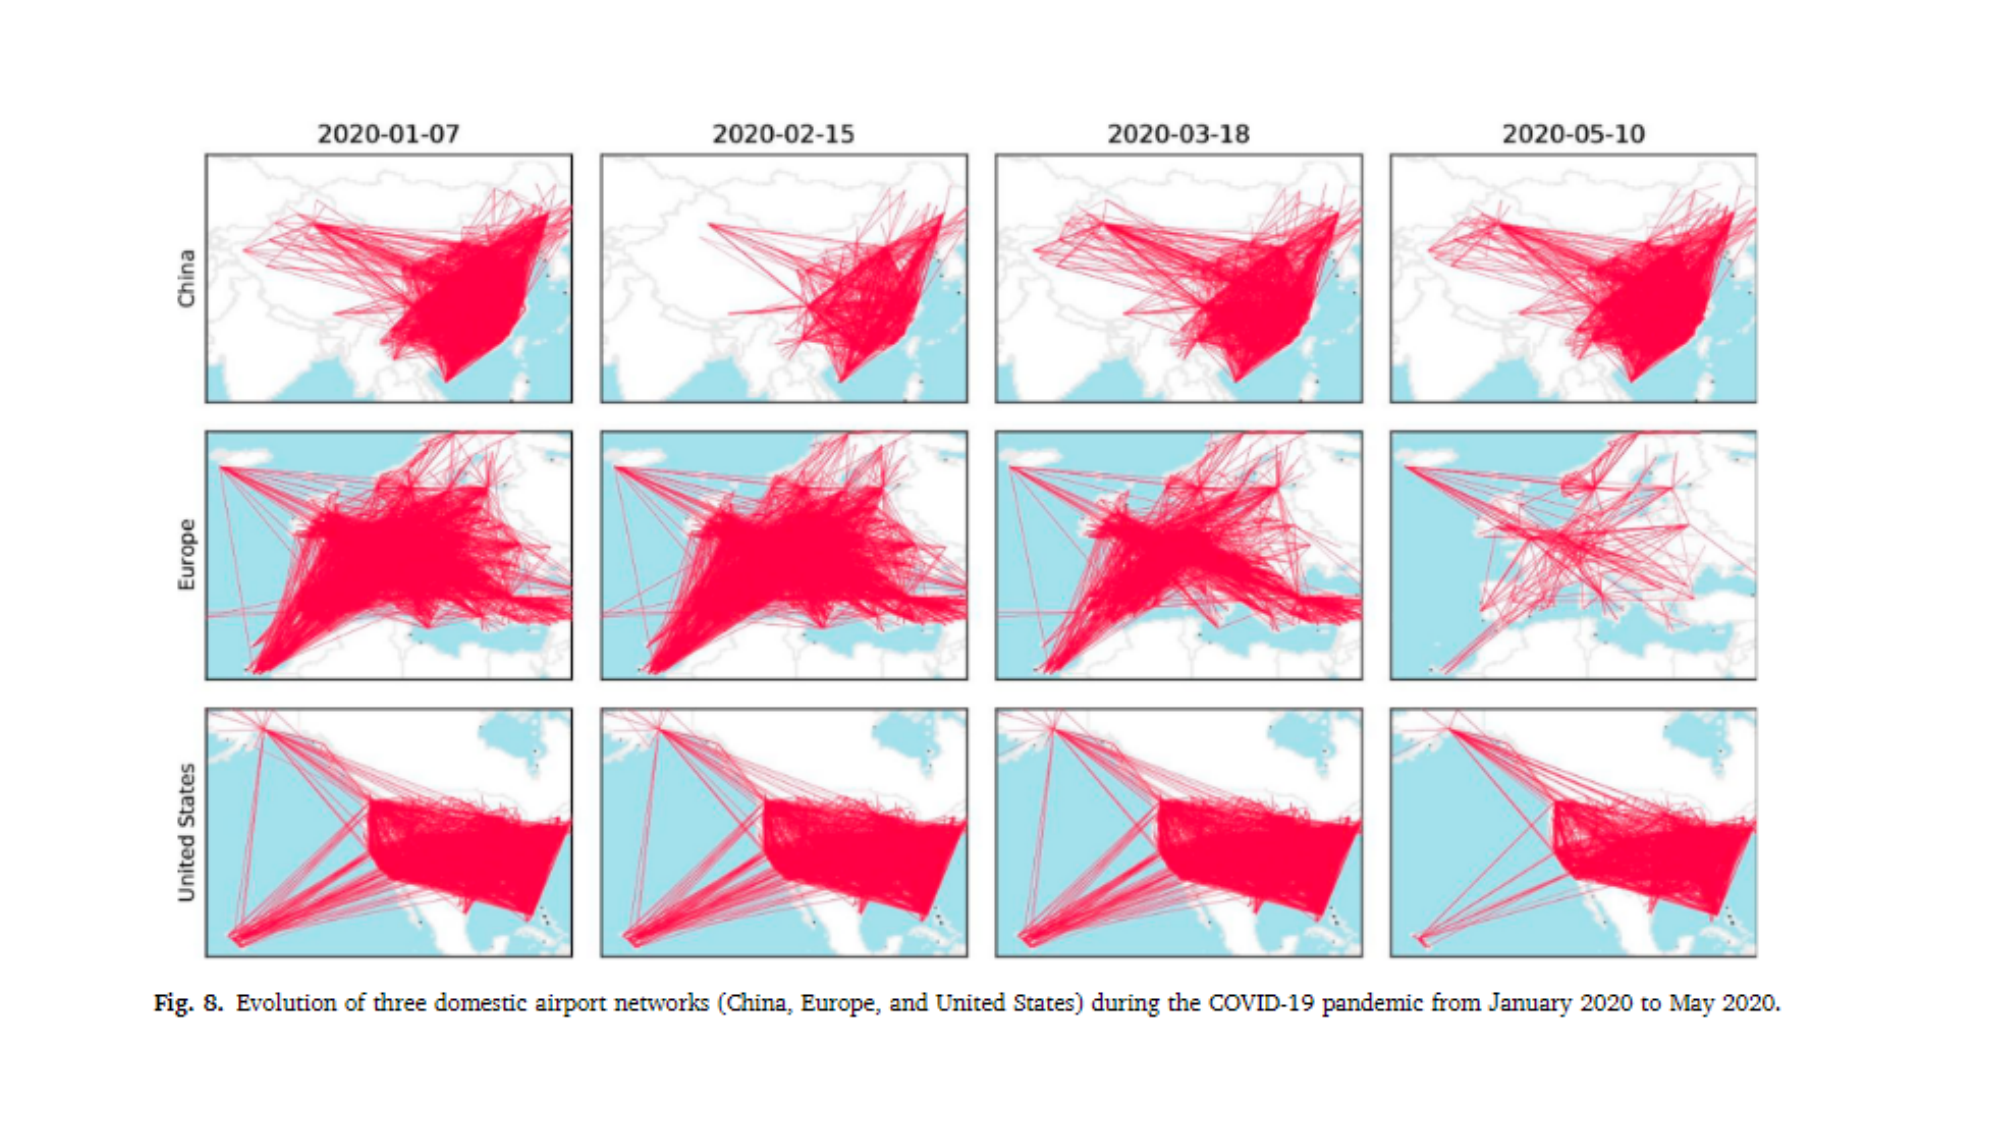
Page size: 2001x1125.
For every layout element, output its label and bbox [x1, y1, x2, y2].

picture [115, 72, 1810, 1048]
